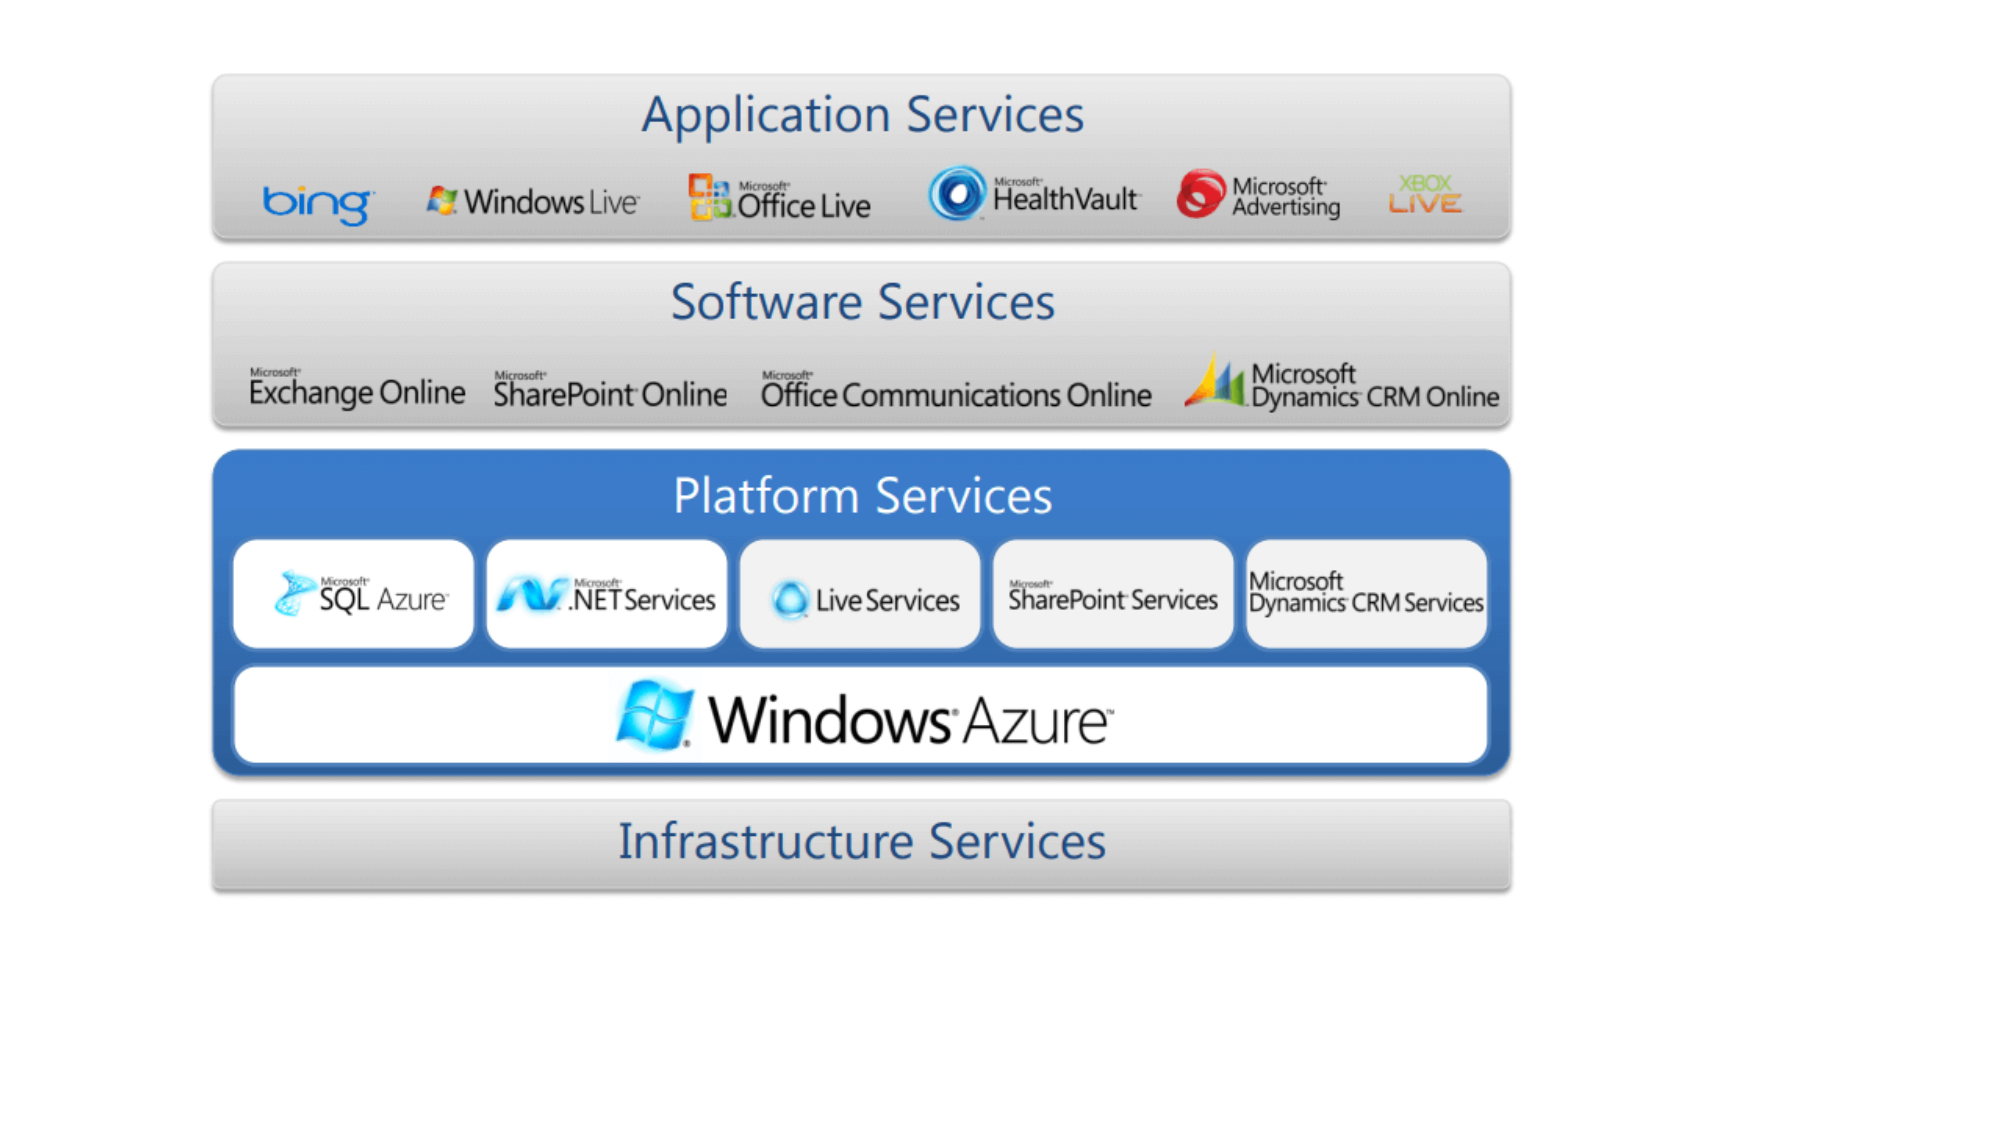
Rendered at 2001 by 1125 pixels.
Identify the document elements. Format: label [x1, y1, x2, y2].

picture [198, 72, 1526, 910]
